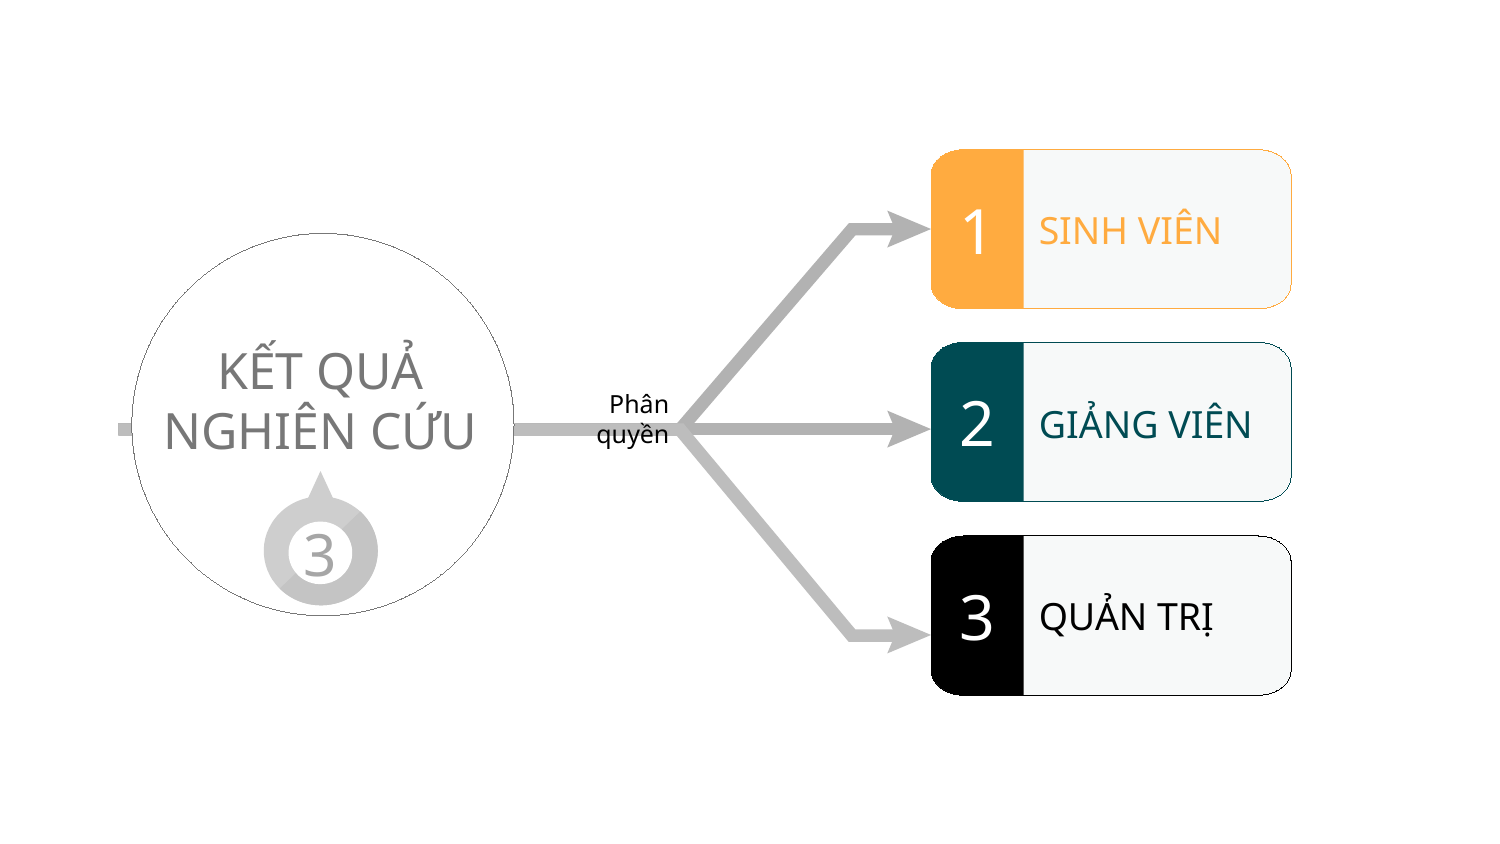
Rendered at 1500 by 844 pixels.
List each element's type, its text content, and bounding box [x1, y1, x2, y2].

text_box 2 [931, 342, 1024, 502]
text_box [887, 616, 931, 654]
text_box [140, 483, 256, 604]
text_box [1024, 645, 1292, 696]
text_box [261, 470, 385, 606]
text_box [1024, 535, 1292, 586]
text_box 3 [931, 535, 1024, 696]
text_box [1024, 453, 1292, 502]
text_box 1 [931, 149, 1024, 309]
text_box [118, 423, 129, 436]
text_box [1024, 149, 1292, 200]
text_box [514, 423, 894, 642]
text_box Phân quyền [516, 373, 685, 432]
text_box QUẢN TRỊ [1023, 586, 1292, 645]
text_box [1024, 342, 1292, 394]
text_box [887, 410, 931, 448]
text_box [1024, 259, 1292, 309]
text_box [690, 422, 894, 436]
text_box [166, 233, 480, 315]
text_box [887, 210, 931, 248]
text_box SINH VIÊN [1023, 200, 1292, 259]
text_box GIẢNG VIÊN [1023, 394, 1292, 453]
text_box [685, 223, 894, 430]
text_box KẾT QUẢ NGHIÊN CỨU [129, 315, 512, 483]
text_box [390, 483, 505, 604]
